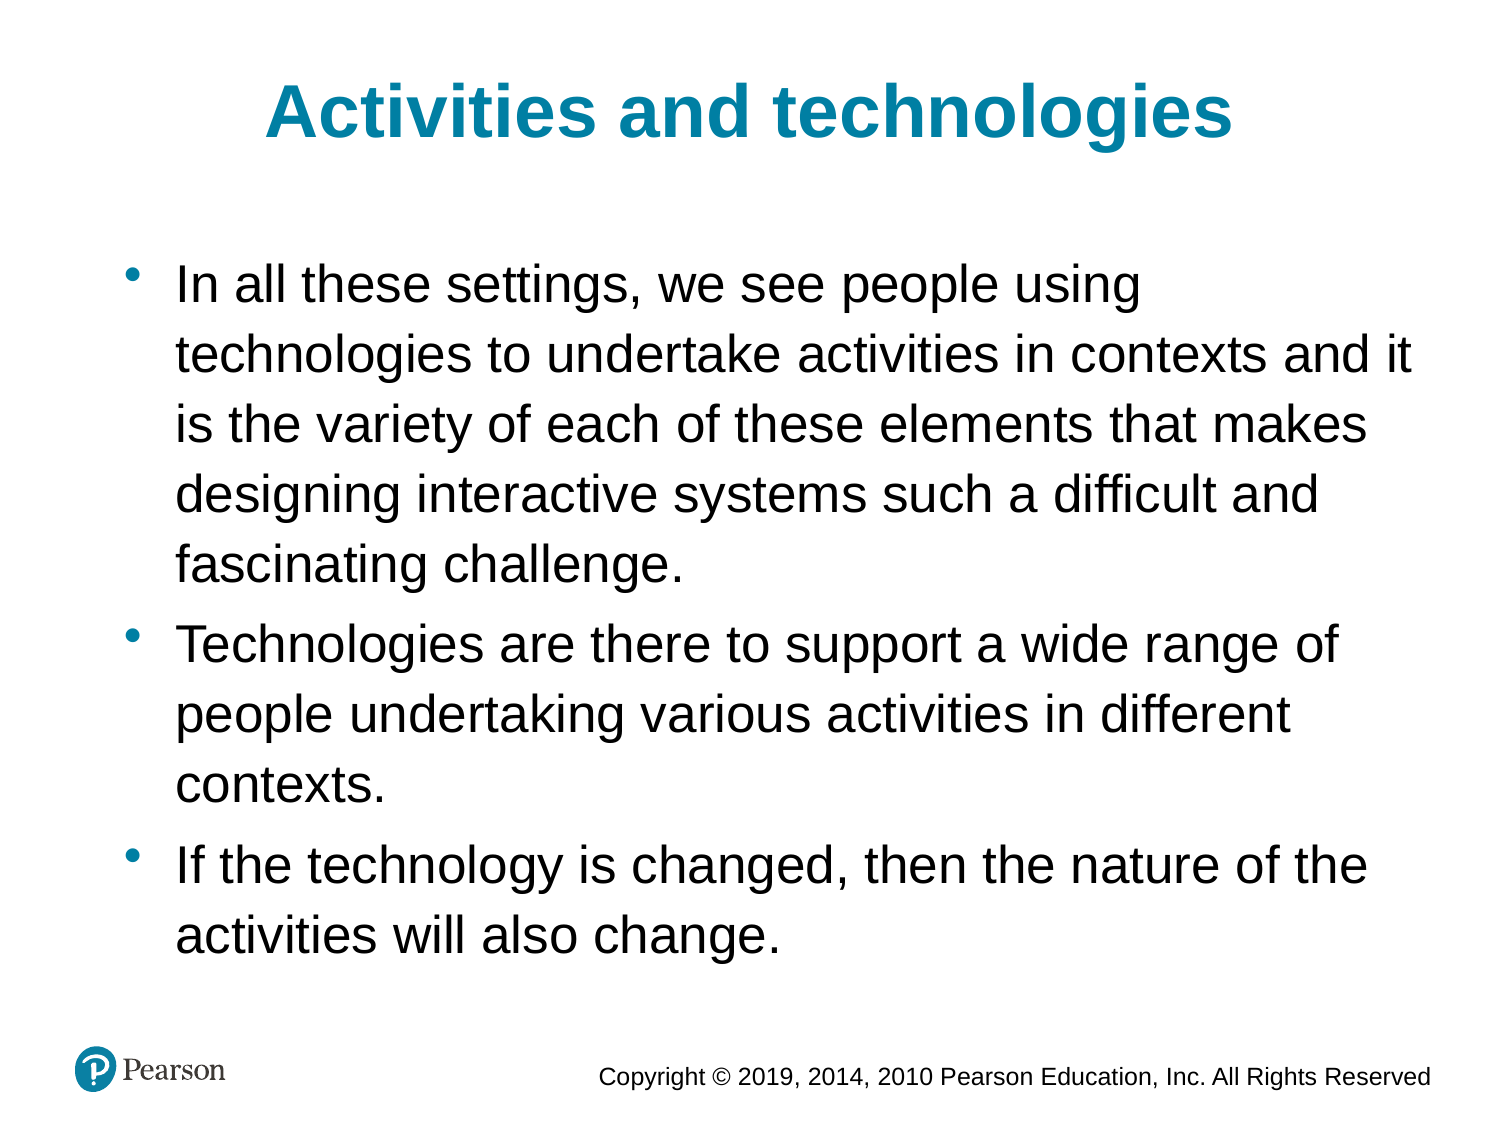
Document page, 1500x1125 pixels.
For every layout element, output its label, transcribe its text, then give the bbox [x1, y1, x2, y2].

list In all these settings, we see people using technologies to undertake activities in contexts and it is the variety of each of these elements that makes designing interactive systems such a difficult and fascinating challenge. Technologies are there to support a wide range of people undertaking various activities in different contexts. If the technology is changed, then the nature of the activities will also change. [108, 235, 1459, 978]
title Activities and technologies [75, 38, 1425, 178]
